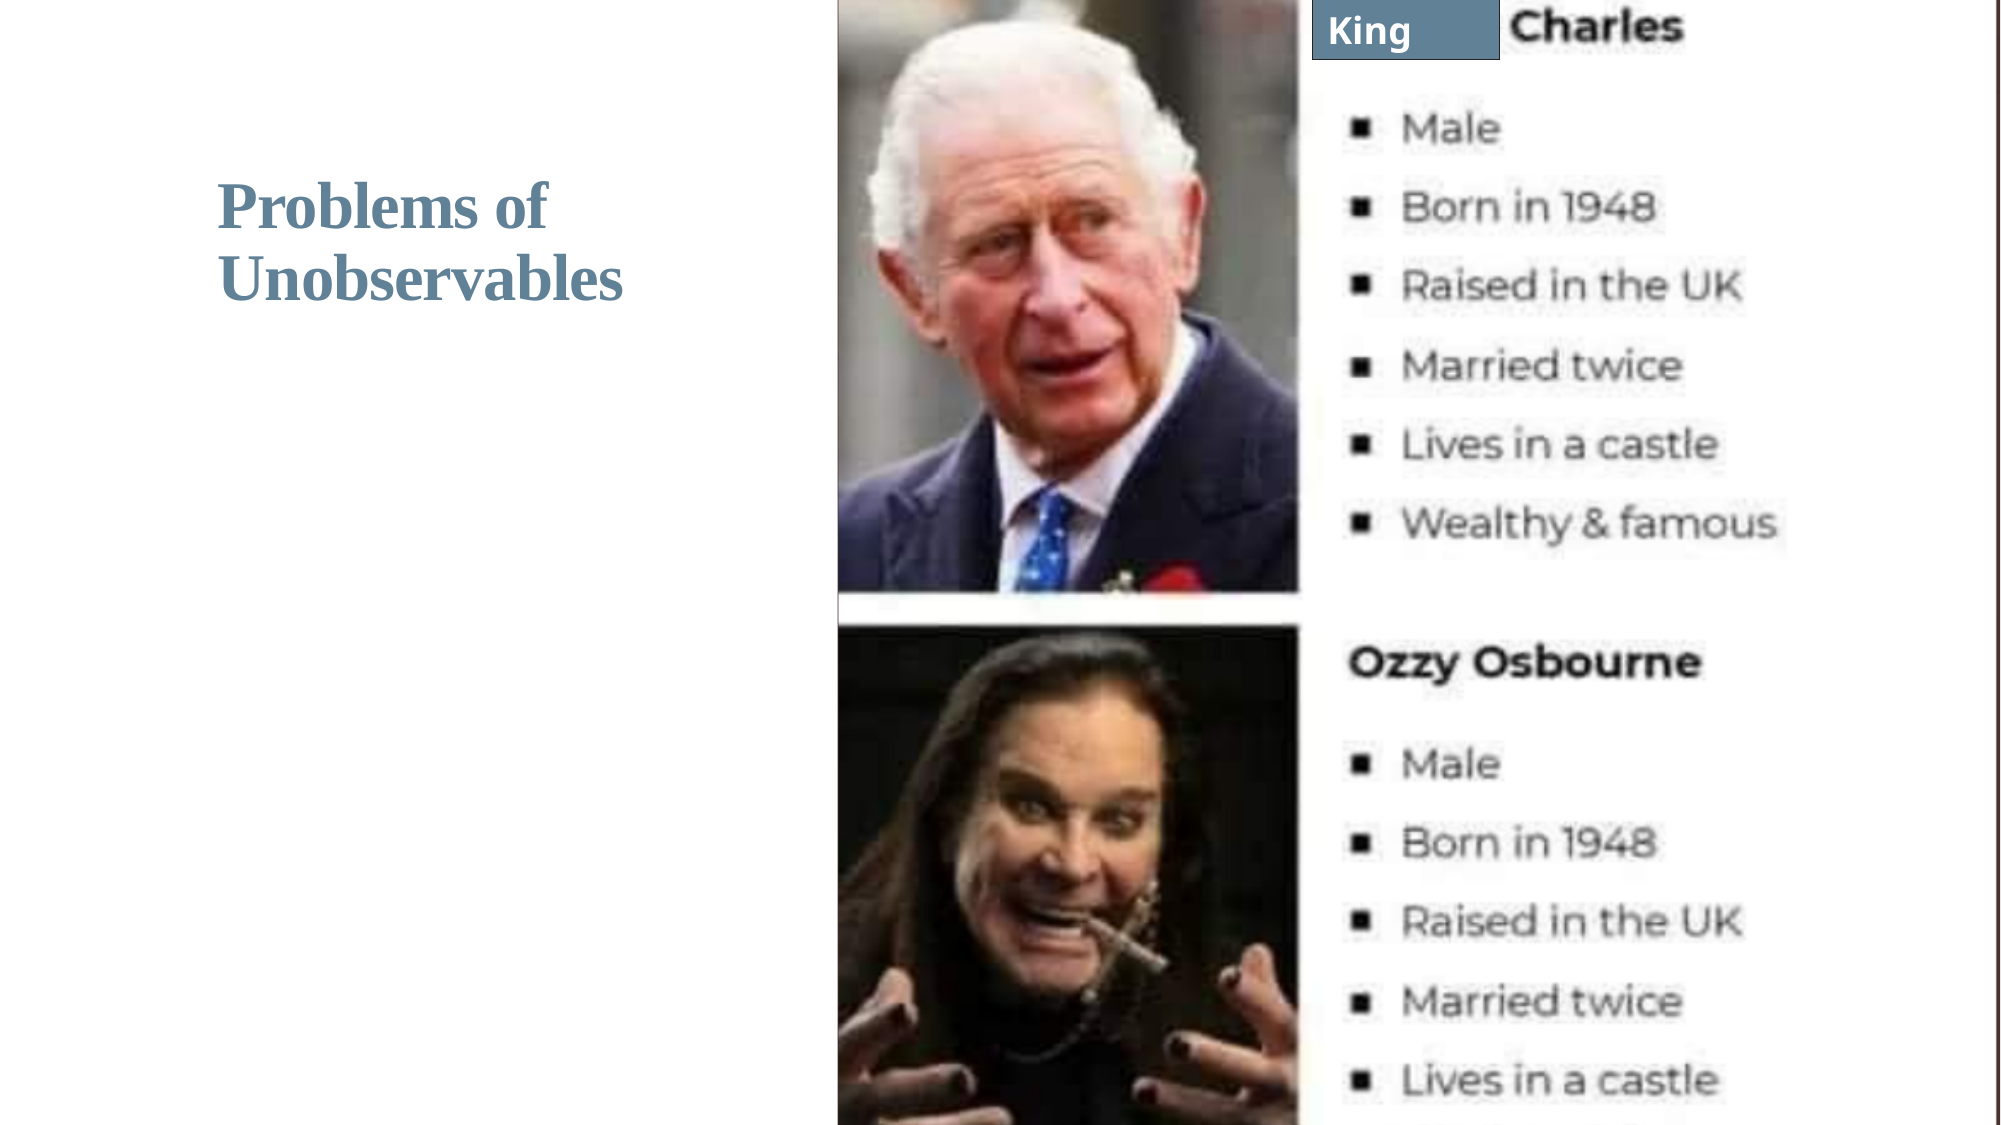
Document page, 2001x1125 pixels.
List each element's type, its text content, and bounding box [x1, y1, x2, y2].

title Problems of Unobservables [202, 104, 663, 323]
picture [837, 0, 2000, 1125]
